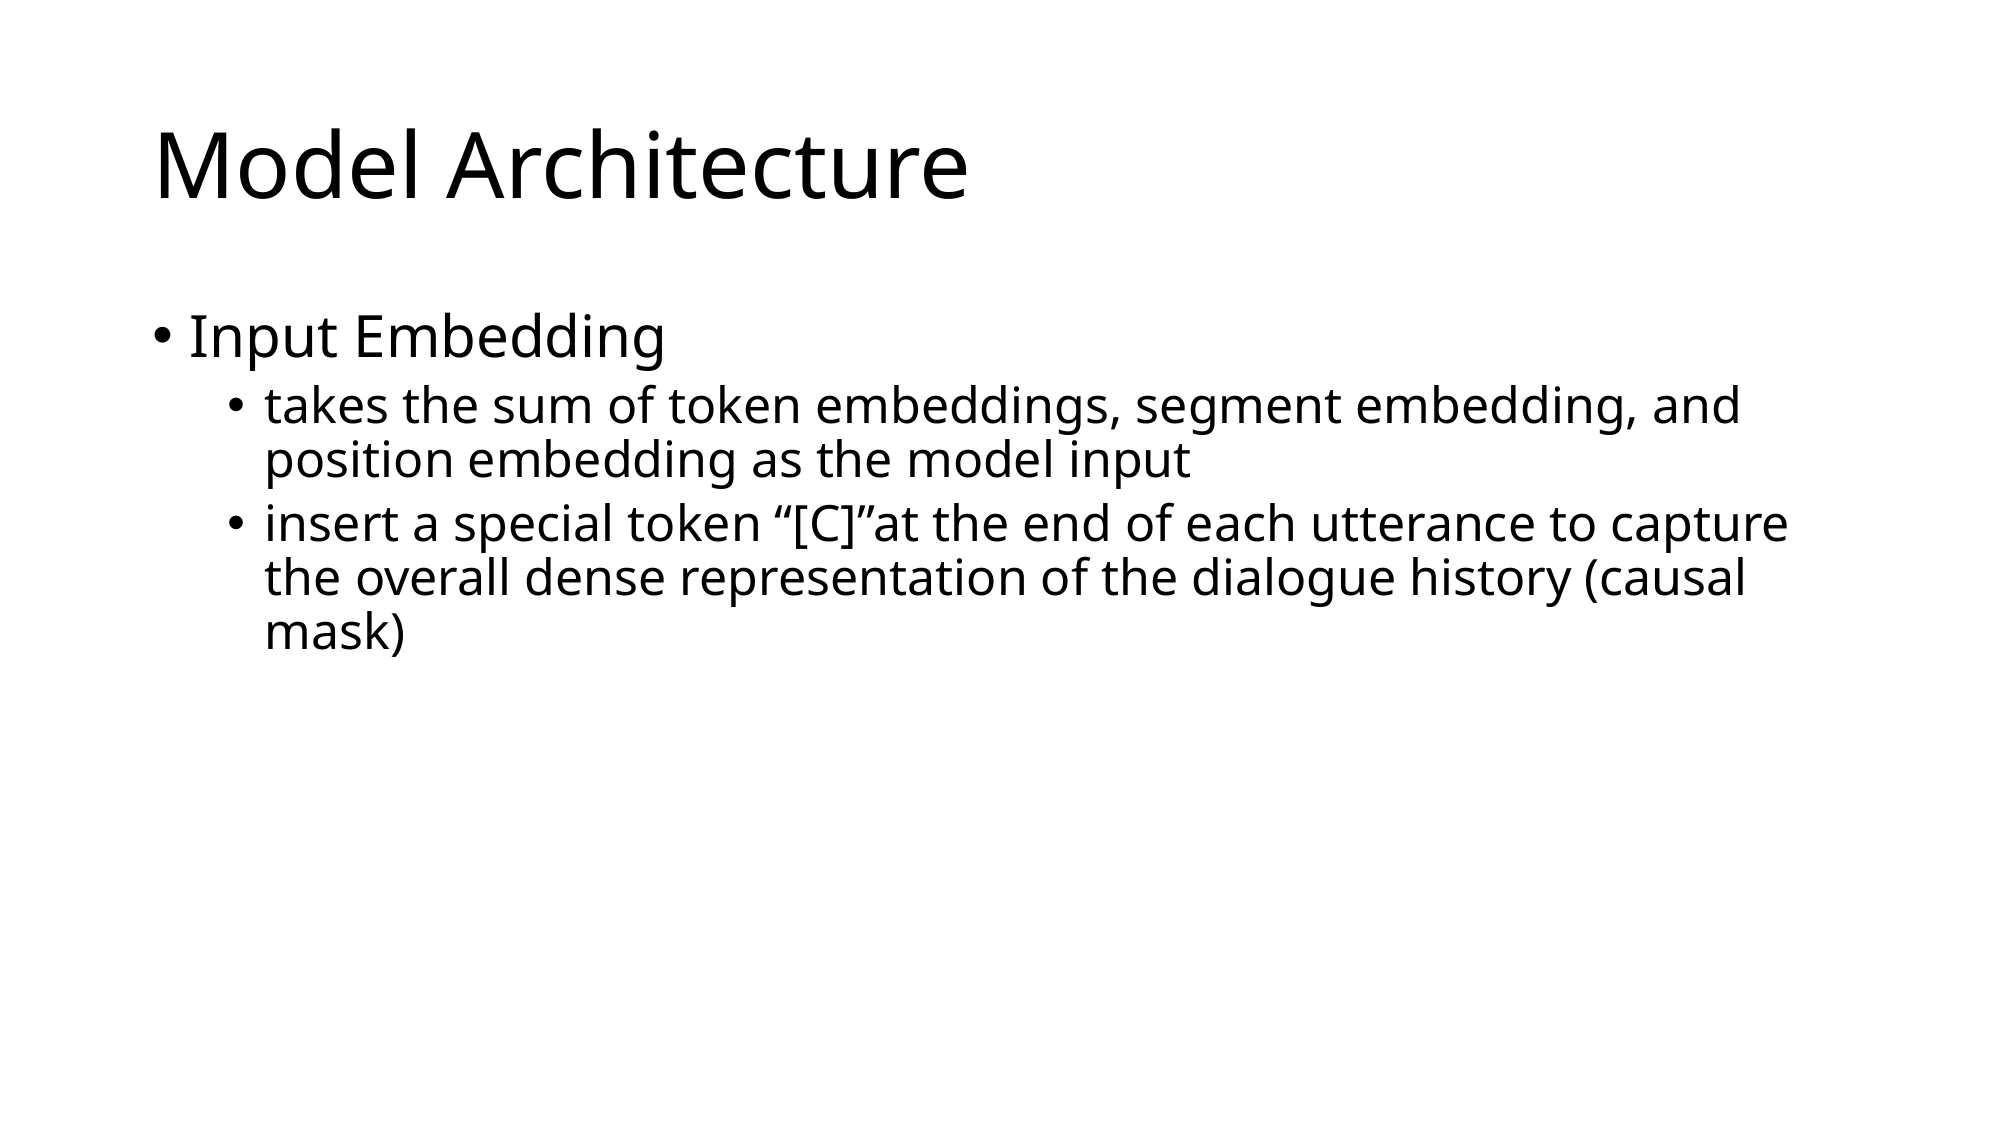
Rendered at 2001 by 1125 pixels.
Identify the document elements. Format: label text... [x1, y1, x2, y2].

list Input Embedding takes the sum of token embeddings, segment embedding, and position embedding as the model input insert a special token “[C]”at the end of each utterance to capture the overall dense representation of the dialogue history (causal mask) [137, 299, 1863, 1014]
title Model Architecture [137, 59, 1863, 278]
